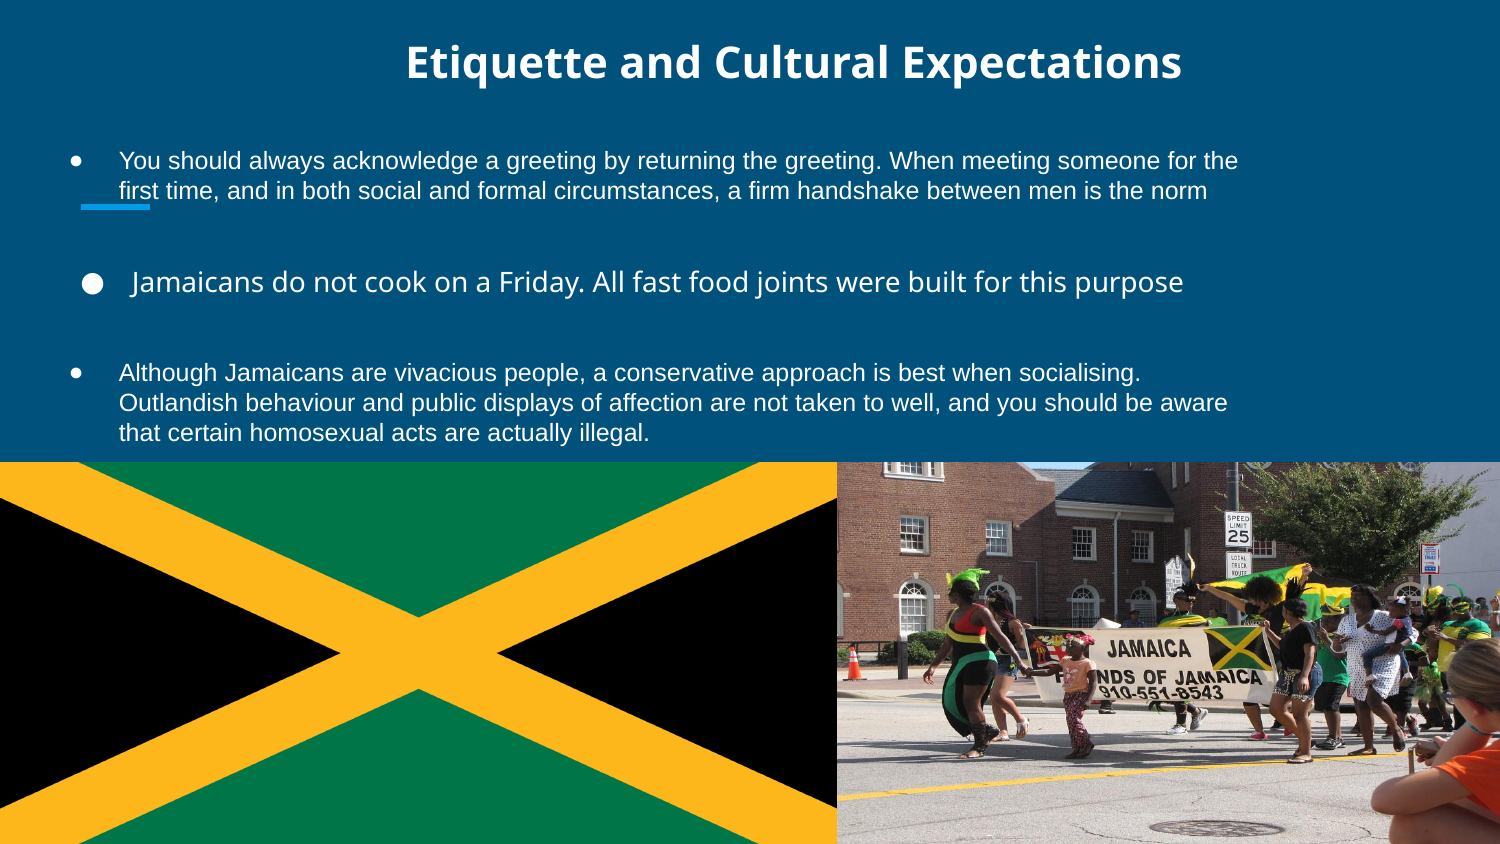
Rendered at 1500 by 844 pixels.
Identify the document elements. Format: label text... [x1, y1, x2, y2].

text_box Although Jamaicans are vivacious people, a conservative approach is best when socialising. Outlandish behaviour and public displays of affection are not taken to well, and you should be aware that certain homosexual acts are actually illegal. [28, 341, 1283, 461]
text_box Jamaicans do not cook on a Friday. All fast food joints were built for this purpose [41, 249, 1238, 313]
text_box Etiquette and Cultural Expectations [183, 19, 1349, 130]
text_box You should always acknowledge a greeting by returning the greeting. When meeting someone for the first time, and in both social and formal circumstances, a firm handshake between men is the norm [28, 129, 1298, 220]
picture [0, 463, 1500, 844]
